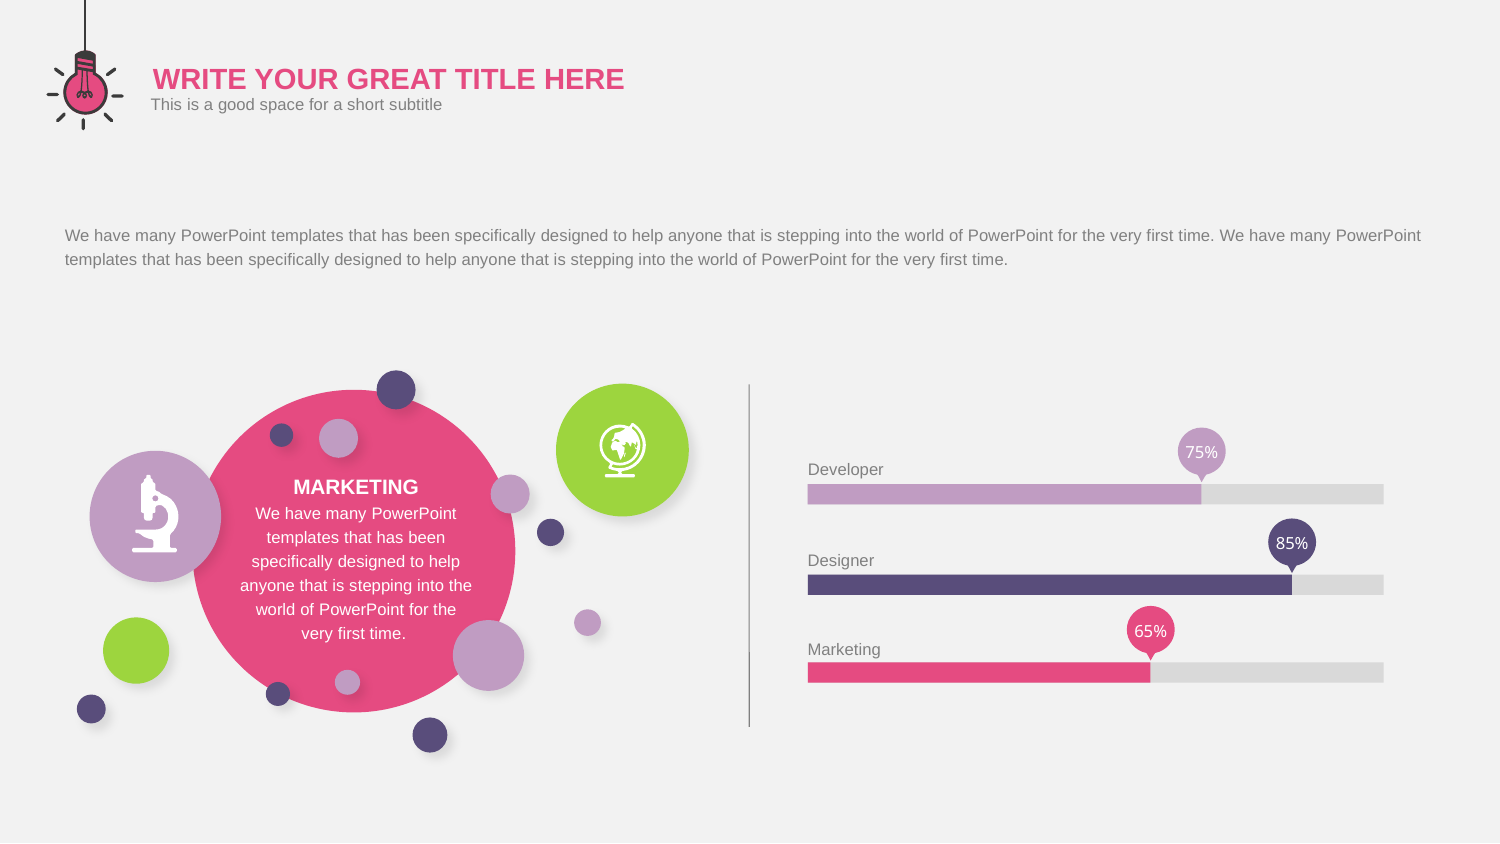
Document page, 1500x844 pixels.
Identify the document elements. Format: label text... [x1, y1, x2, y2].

text_box [76, 694, 106, 724]
text_box [807, 574, 1292, 595]
text_box [265, 681, 291, 706]
text_box [1202, 484, 1384, 505]
text_box [334, 669, 361, 695]
text_box [1151, 662, 1384, 683]
text_box Designer [792, 542, 895, 578]
text_box [103, 617, 170, 684]
text_box [807, 484, 1202, 505]
text_box [490, 474, 530, 514]
text_box [269, 423, 294, 447]
text_box [1268, 518, 1317, 574]
text_box WRITE YOUR GREAT TITLE HERE [138, 52, 641, 103]
text_box [1126, 605, 1175, 661]
text_box [599, 422, 646, 478]
text_box [536, 518, 565, 547]
text_box 65% [1134, 620, 1168, 641]
text_box Developer [793, 451, 904, 487]
text_box [89, 450, 222, 583]
text_box [132, 474, 179, 553]
text_box [556, 383, 689, 517]
text_box 85% [1275, 533, 1309, 554]
text_box [452, 620, 525, 691]
text_box [376, 370, 416, 410]
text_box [46, 0, 124, 131]
text_box [412, 717, 448, 753]
text_box MARKETING We have many PowerPoint templates that has been specifically designed to help anyone that is stepping into the world of PowerPoint for the very first time. [238, 469, 475, 643]
text_box Marketing [792, 631, 901, 667]
text_box [1292, 574, 1384, 595]
text_box 75% [1185, 442, 1219, 463]
text_box [319, 418, 359, 458]
text_box This is a good space for a short subtitle [135, 86, 458, 122]
text_box [1177, 427, 1226, 483]
text_box [807, 662, 1151, 683]
text_box [574, 609, 601, 636]
text_box [195, 389, 516, 713]
text_box We have many PowerPoint templates that has been specifically designed to help anyone that is stepping into the world of PowerPoint for the very first time. We have many PowerPoint templates that has been specifically designed to help anyone that is stepping into the world of PowerPoint for the very first time. [64, 220, 1435, 269]
